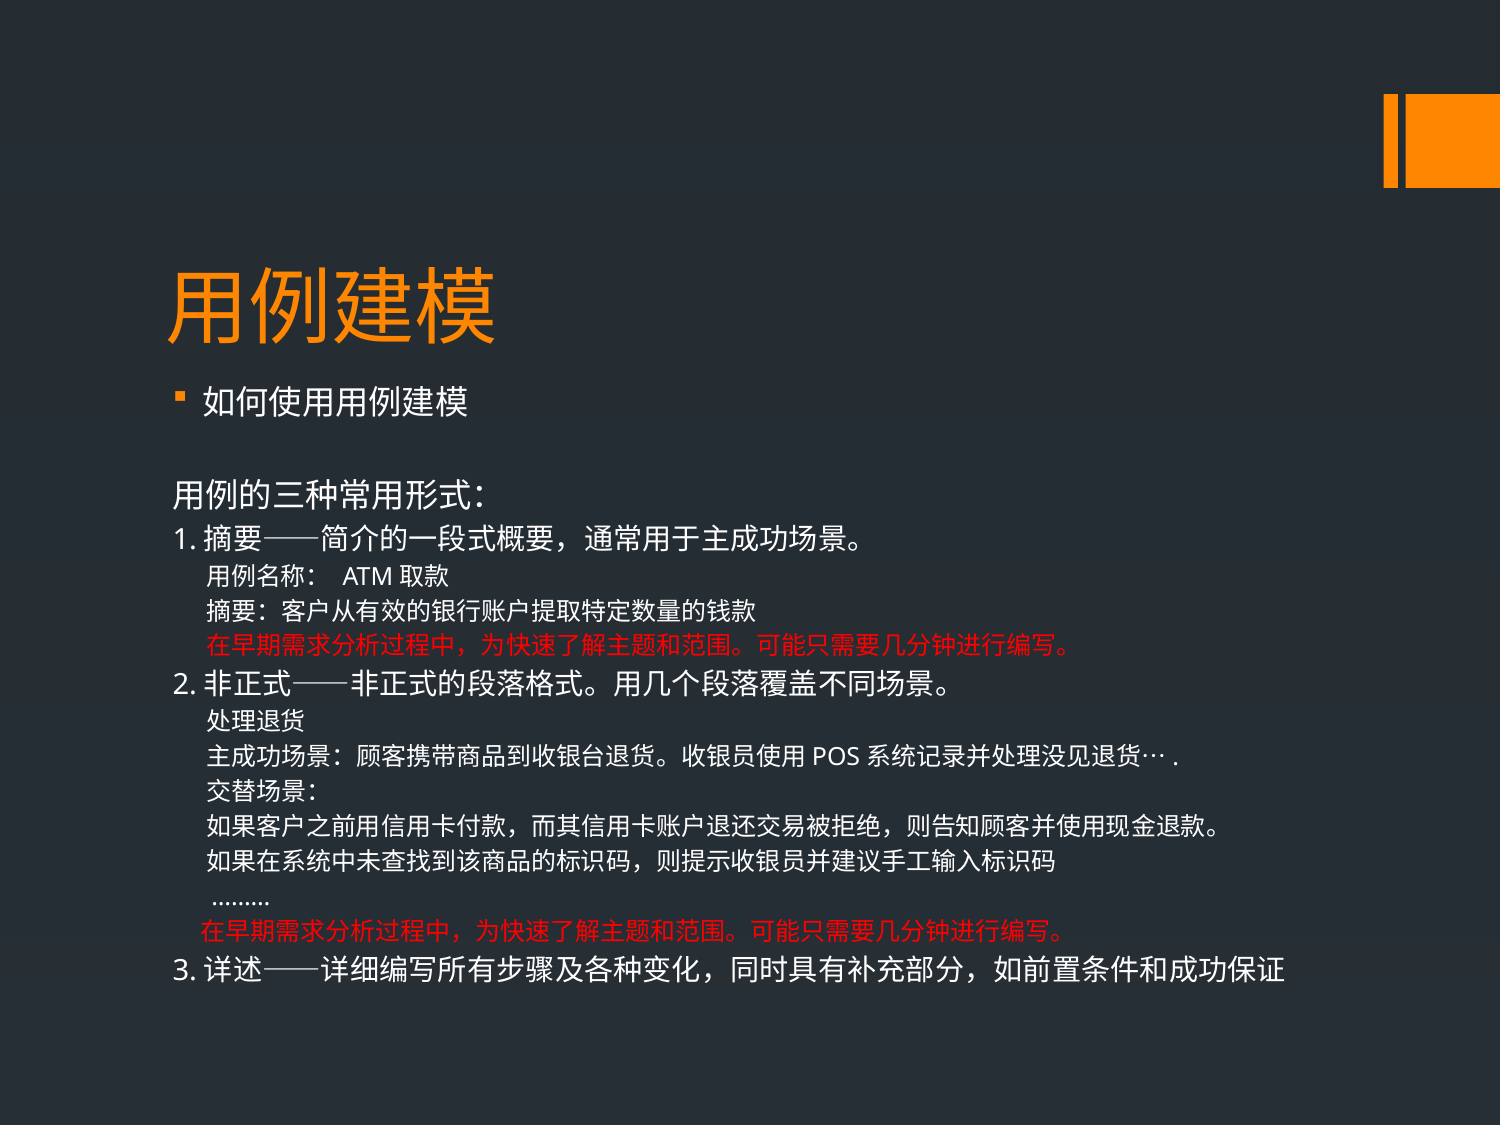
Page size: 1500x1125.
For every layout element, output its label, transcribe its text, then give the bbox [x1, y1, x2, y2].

title 用例建模 [150, 172, 1350, 362]
list 如何使用用例建模 用例的三种常用形式： 1.摘要——简介的一段式概要，通常用于主成功场景。 用例名称： ATM取款 摘要：客户从有效的银行账户提取特定数量的钱款 在早期需求分析过程中，为快速了解主题和范围。可能只需要几分钟进行编写。 2.非正式——非正式的段落格式。用几个段落覆盖不同场景。 处理退货 主成功场景：顾客携带商品到收银台退货。收银员使用POS系统记录并处理没见退货…. 交替场景： 如果客户之前用信用卡付款，而其信用卡账户退还交易被拒绝，则告知顾客并使用现金退款。 如果在系统中未查找到该商品的标识码，则提示收银员并建议手工输入标识码 ……… 在早期需求分析过程中，为快速了解主题和范围。可能只需要几分钟进行编写。 3.详述——详细编写所有步骤及各种变化，同时具有补充部分，如前置条件和成功保证 [150, 373, 1350, 955]
